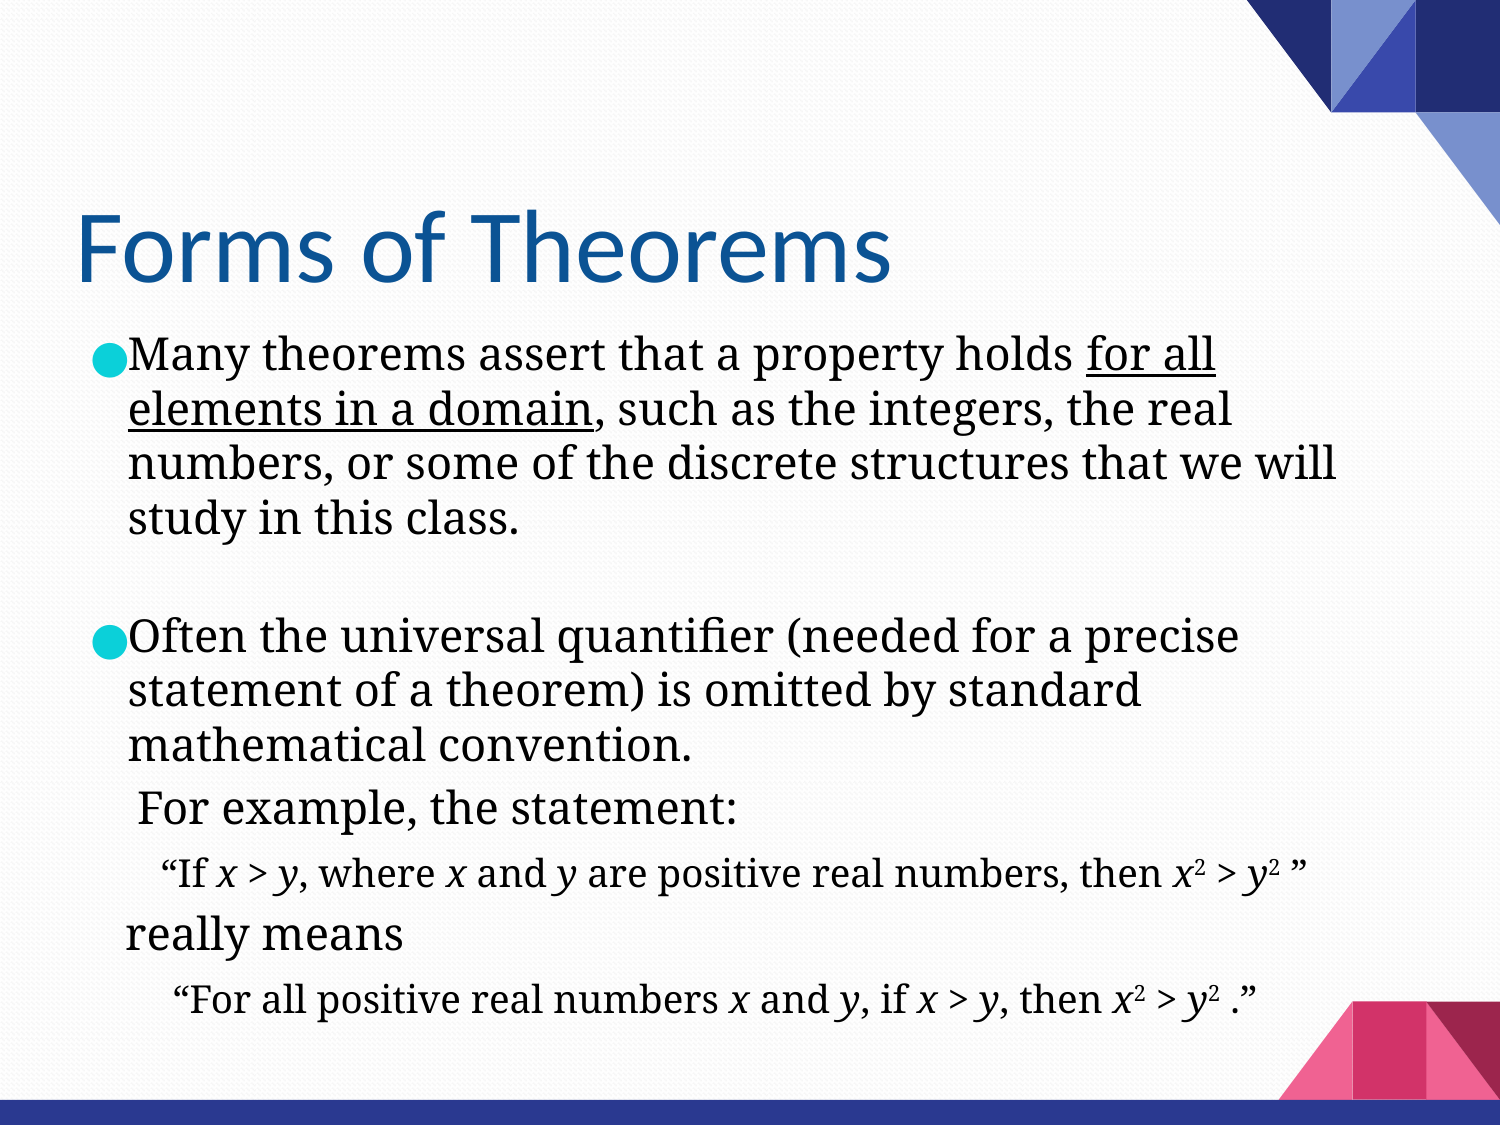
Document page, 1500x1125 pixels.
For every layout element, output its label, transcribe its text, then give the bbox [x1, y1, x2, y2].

picture [0, 0, 1500, 1099]
title Forms of Theorems [75, 115, 1425, 303]
list Many theorems assert that a property holds for all elements in a domain, such as the integers, the real numbers, or some of the discrete structures that we will study in this class. Often the universal quantifier (needed for a precise statement of a theorem) is omitted by standard mathematical convention. For example, the statement: “If x > y, where x and y are positive real numbers, then x2 > y2 ” really means “For all positive real numbers x and y, if x > y, then x2 > y2 .” [75, 317, 1425, 1038]
